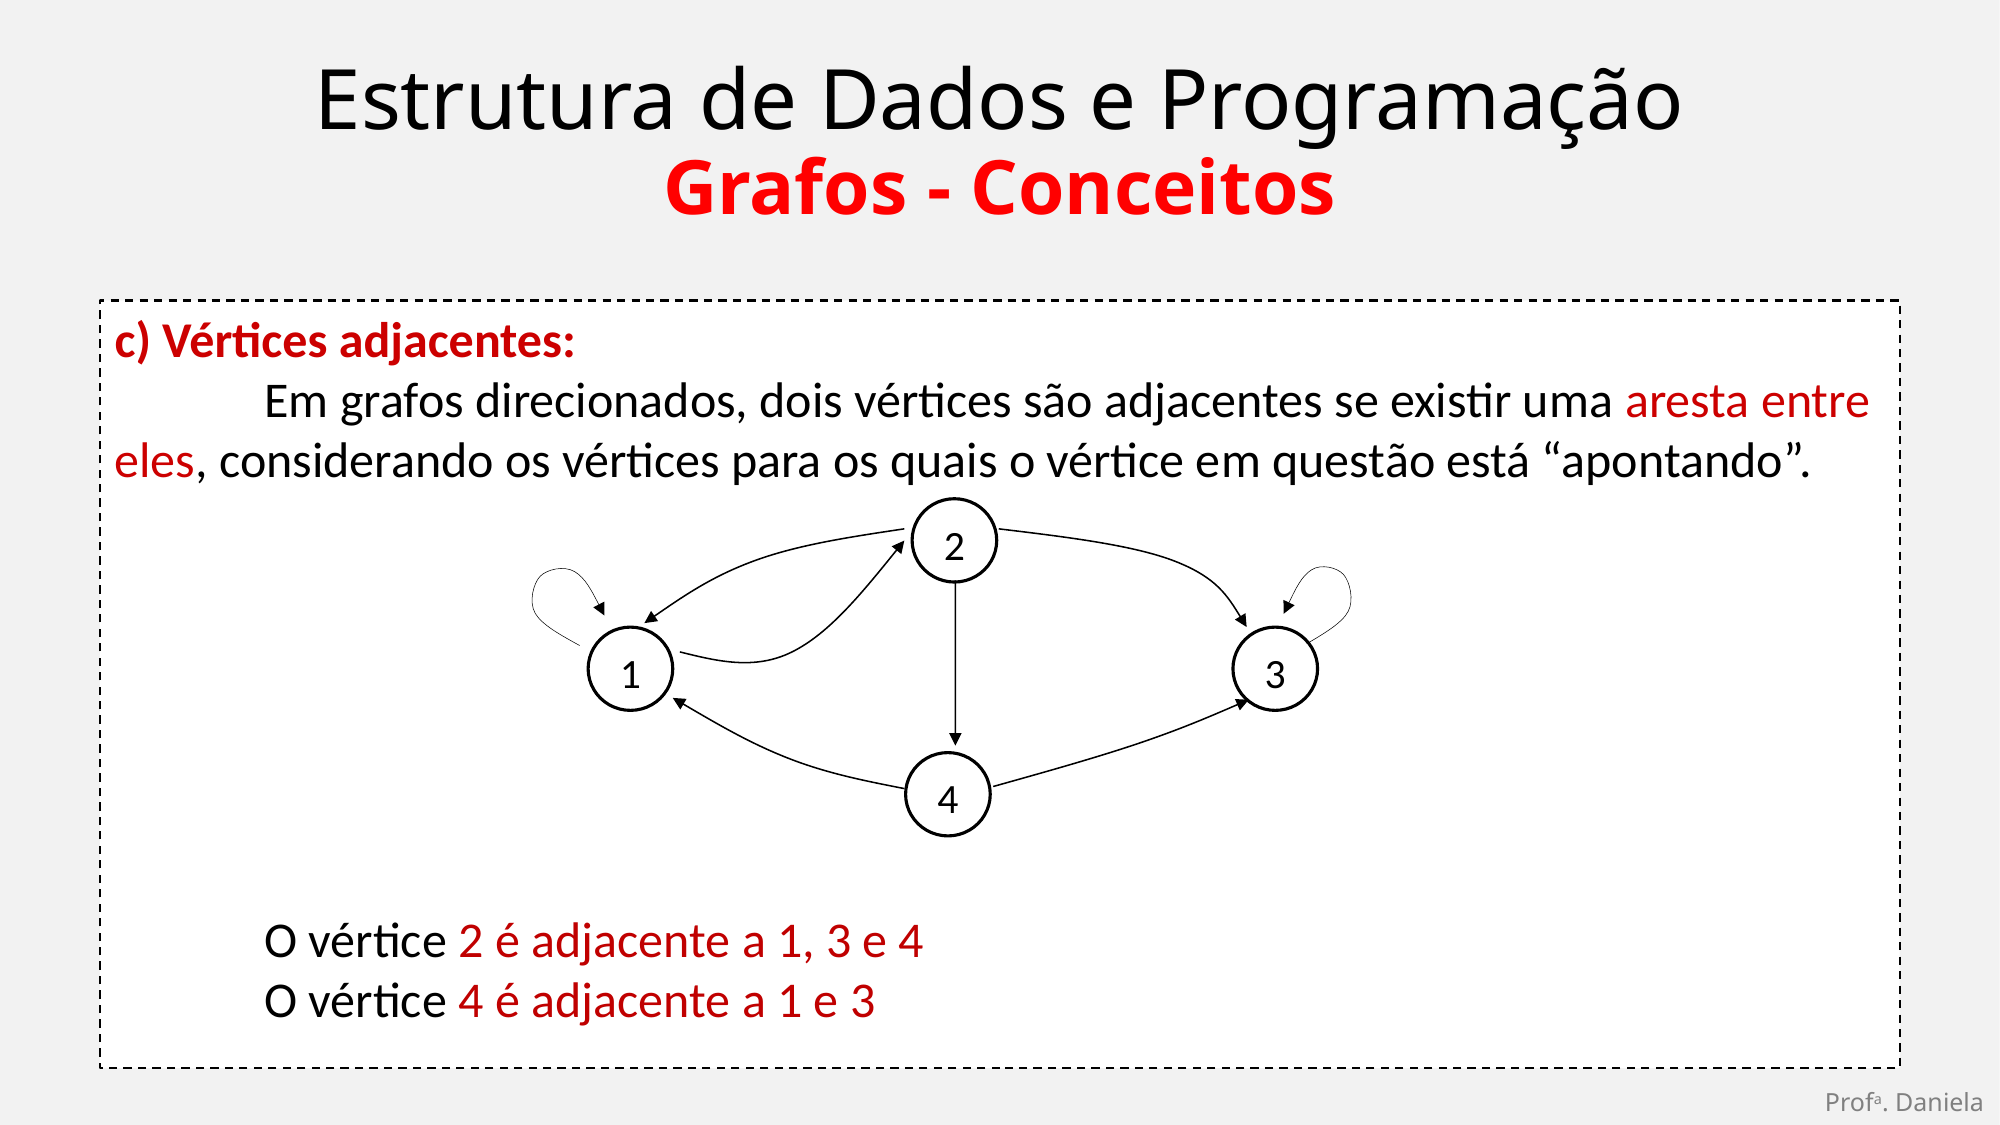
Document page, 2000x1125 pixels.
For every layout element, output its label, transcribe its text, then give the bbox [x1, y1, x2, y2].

text_box Estrutura de Dados e Programação [99, 2, 1900, 137]
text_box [99, 300, 1900, 1069]
text_box Profa. Daniela [1462, 1079, 1999, 1125]
text_box Grafos - Conceitos [39, 137, 1961, 232]
